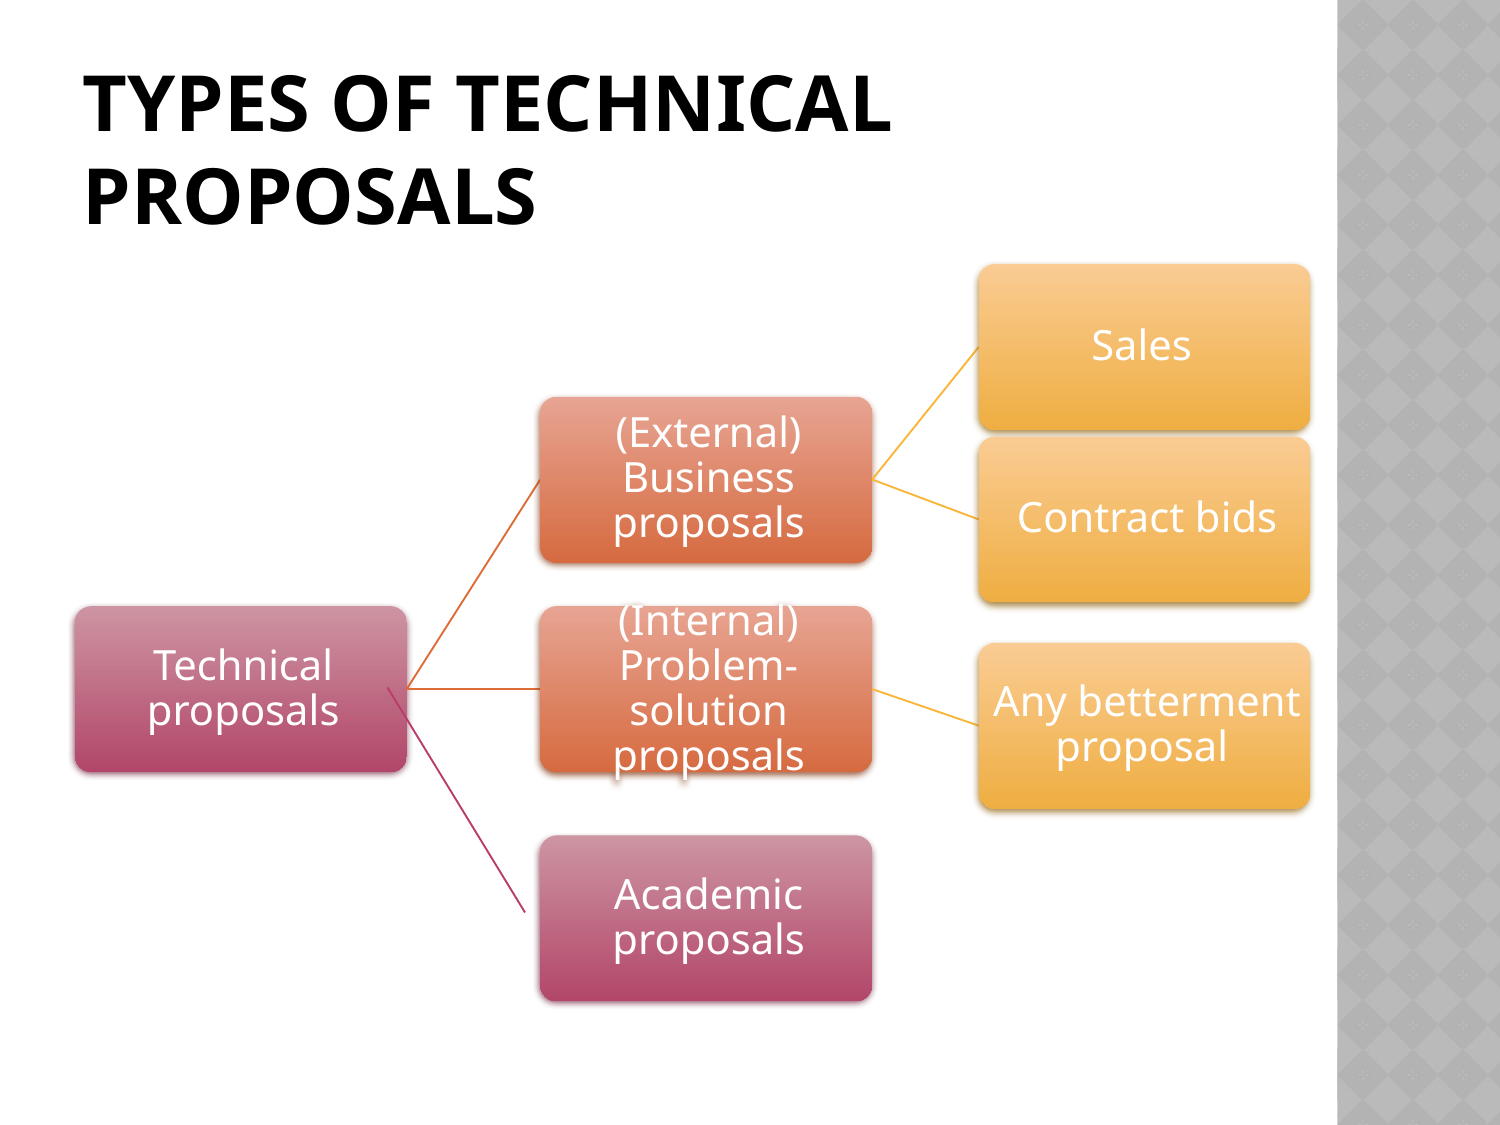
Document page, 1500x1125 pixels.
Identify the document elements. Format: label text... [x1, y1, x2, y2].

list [74, 263, 1338, 1060]
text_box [387, 687, 526, 913]
title Types of Technical Proposals [75, 52, 1263, 240]
